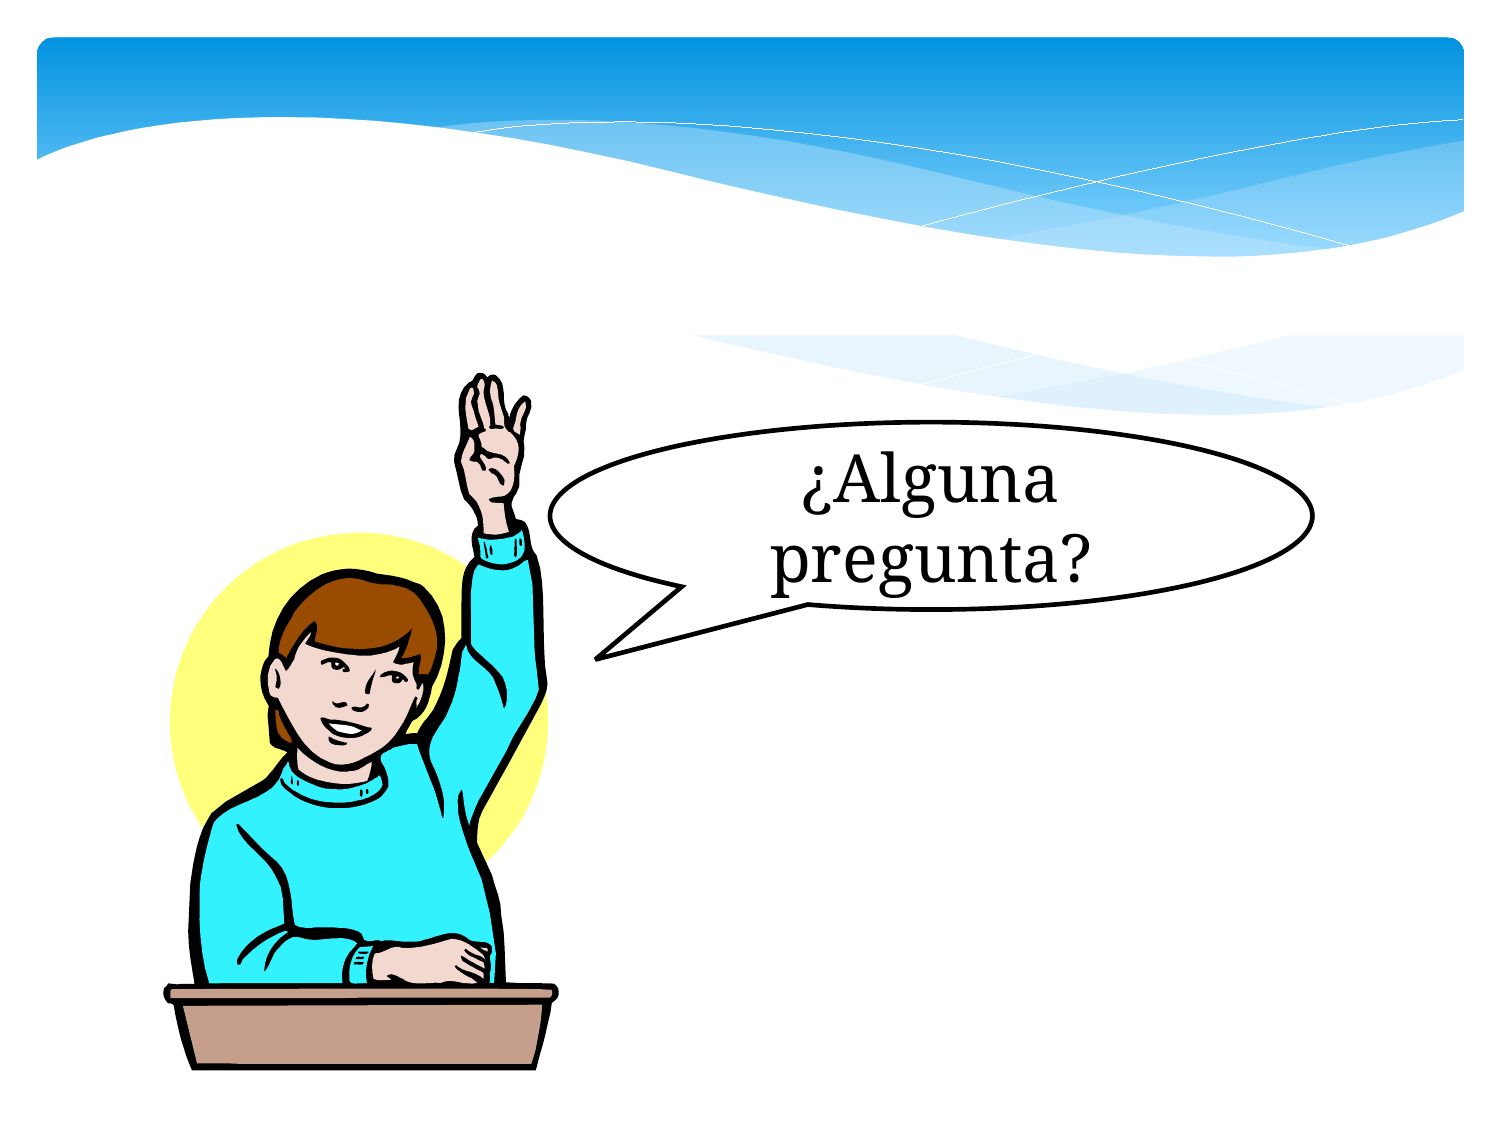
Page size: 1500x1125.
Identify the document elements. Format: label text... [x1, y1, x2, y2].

picture [162, 372, 560, 1071]
text_box ¿Alguna pregunta? [564, 422, 1313, 660]
